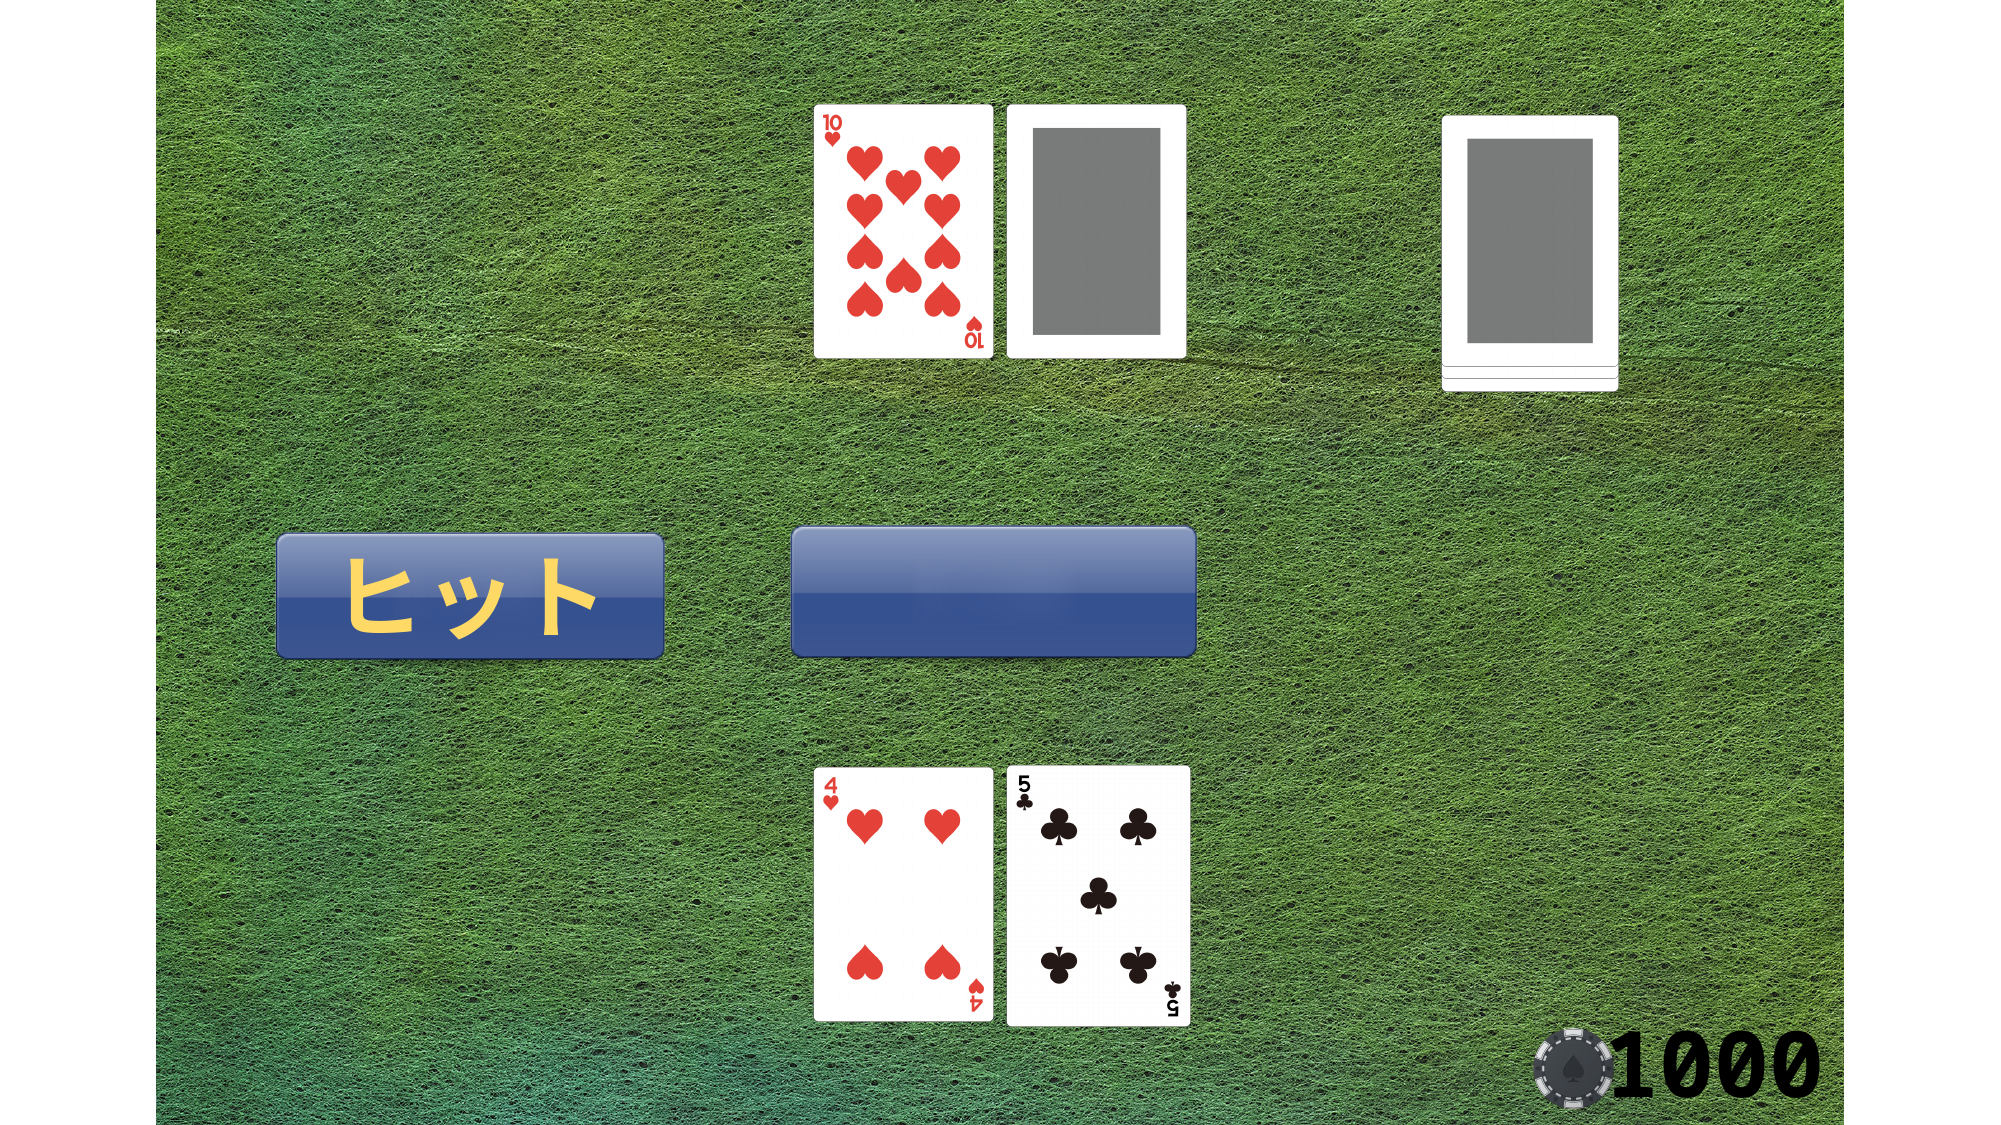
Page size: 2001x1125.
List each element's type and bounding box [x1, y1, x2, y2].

text_box [214, 487, 727, 704]
picture [155, 0, 1844, 1125]
text_box [1439, 113, 1620, 393]
